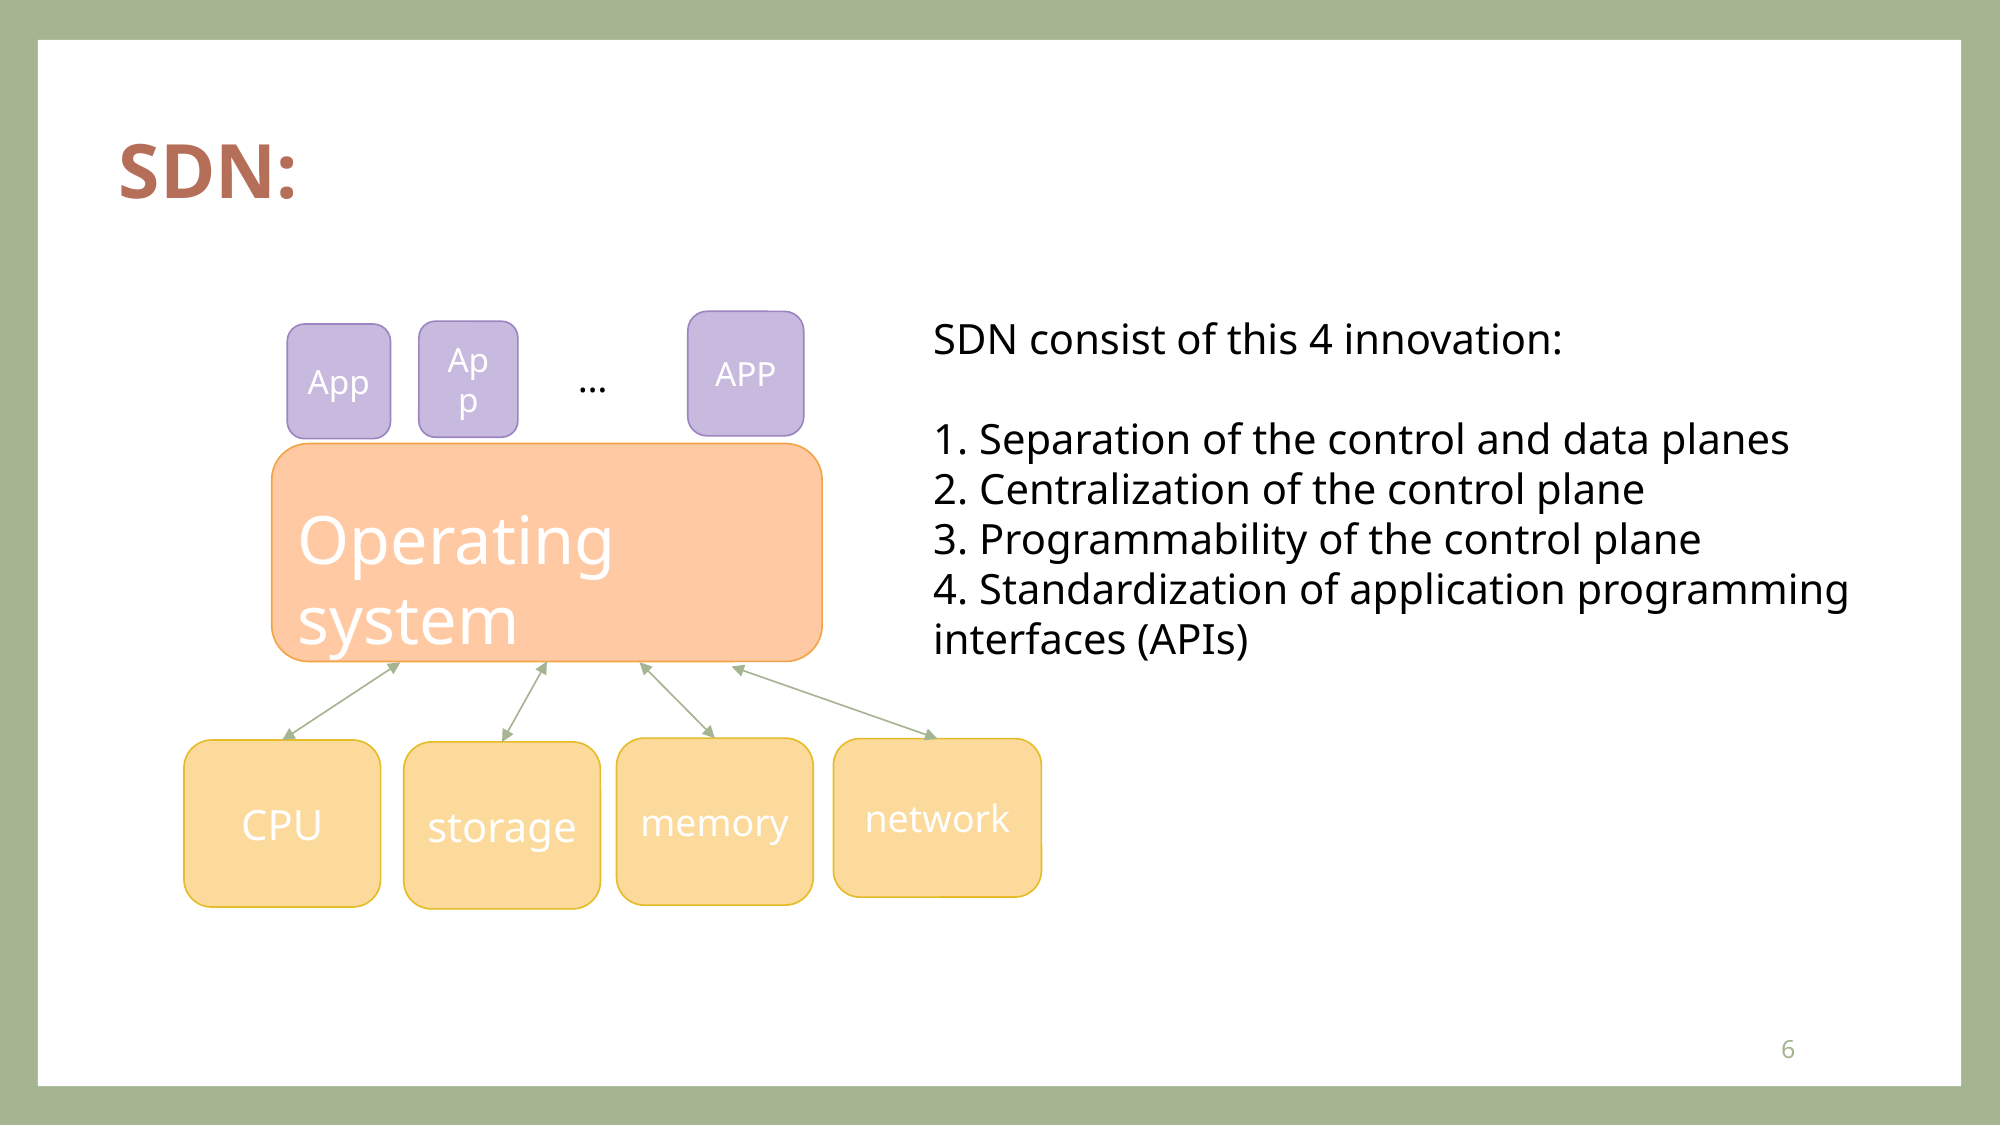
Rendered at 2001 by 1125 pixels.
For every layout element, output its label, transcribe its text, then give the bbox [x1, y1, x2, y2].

slide_number 6 [1530, 1020, 1811, 1081]
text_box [281, 661, 401, 741]
text_box network [832, 737, 1043, 898]
text_box … [563, 348, 686, 408]
text_box Operating system [282, 490, 857, 666]
text_box storage [402, 741, 602, 910]
text_box memory [615, 737, 815, 906]
text_box App [286, 323, 392, 440]
text_box SDN consist of this 4 innovation: 1. Separation of the control and data planes 2. Centralization of the control plane 3. Programmability of the control plane 4. Standardization of application programming interfaces (APIs) [918, 305, 1975, 716]
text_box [639, 661, 716, 739]
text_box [731, 666, 938, 739]
text_box CPU [183, 739, 382, 908]
text_box APP [686, 310, 805, 437]
text_box [270, 442, 823, 652]
text_box App [417, 320, 519, 439]
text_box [501, 661, 548, 743]
text_box SDN: [104, 115, 767, 221]
